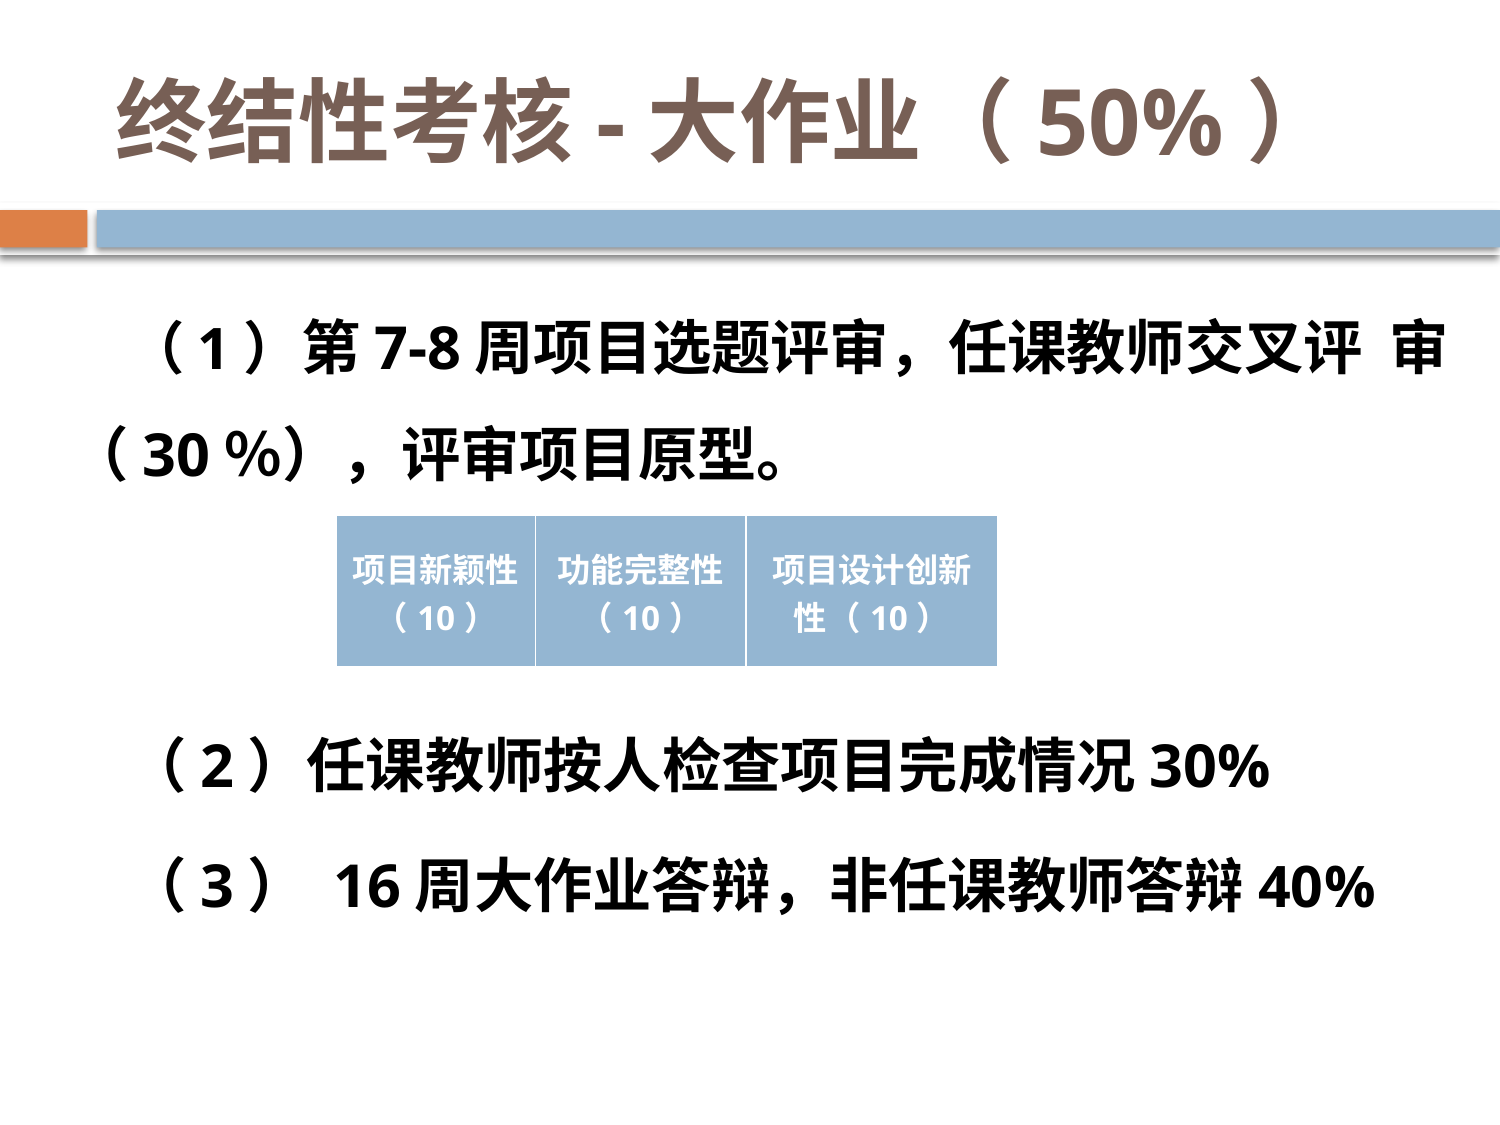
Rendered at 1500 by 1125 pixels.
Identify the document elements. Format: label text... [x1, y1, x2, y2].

list （1）第7-8周项目选题评审，任课教师交叉评 审 （30％），评审项目原型。 （2）任课教师按人检查项目完成情况30% （3） 16周大作业答辩，非任课教师答辩40% [41, 267, 1465, 1005]
title 终结性考核-大作业（50%） [100, 37, 1438, 200]
table_header 项目设计创新性（10） [747, 516, 997, 666]
table_header 功能完整性（10） [536, 516, 745, 666]
table_header 项目新颖性（10） [337, 516, 535, 666]
